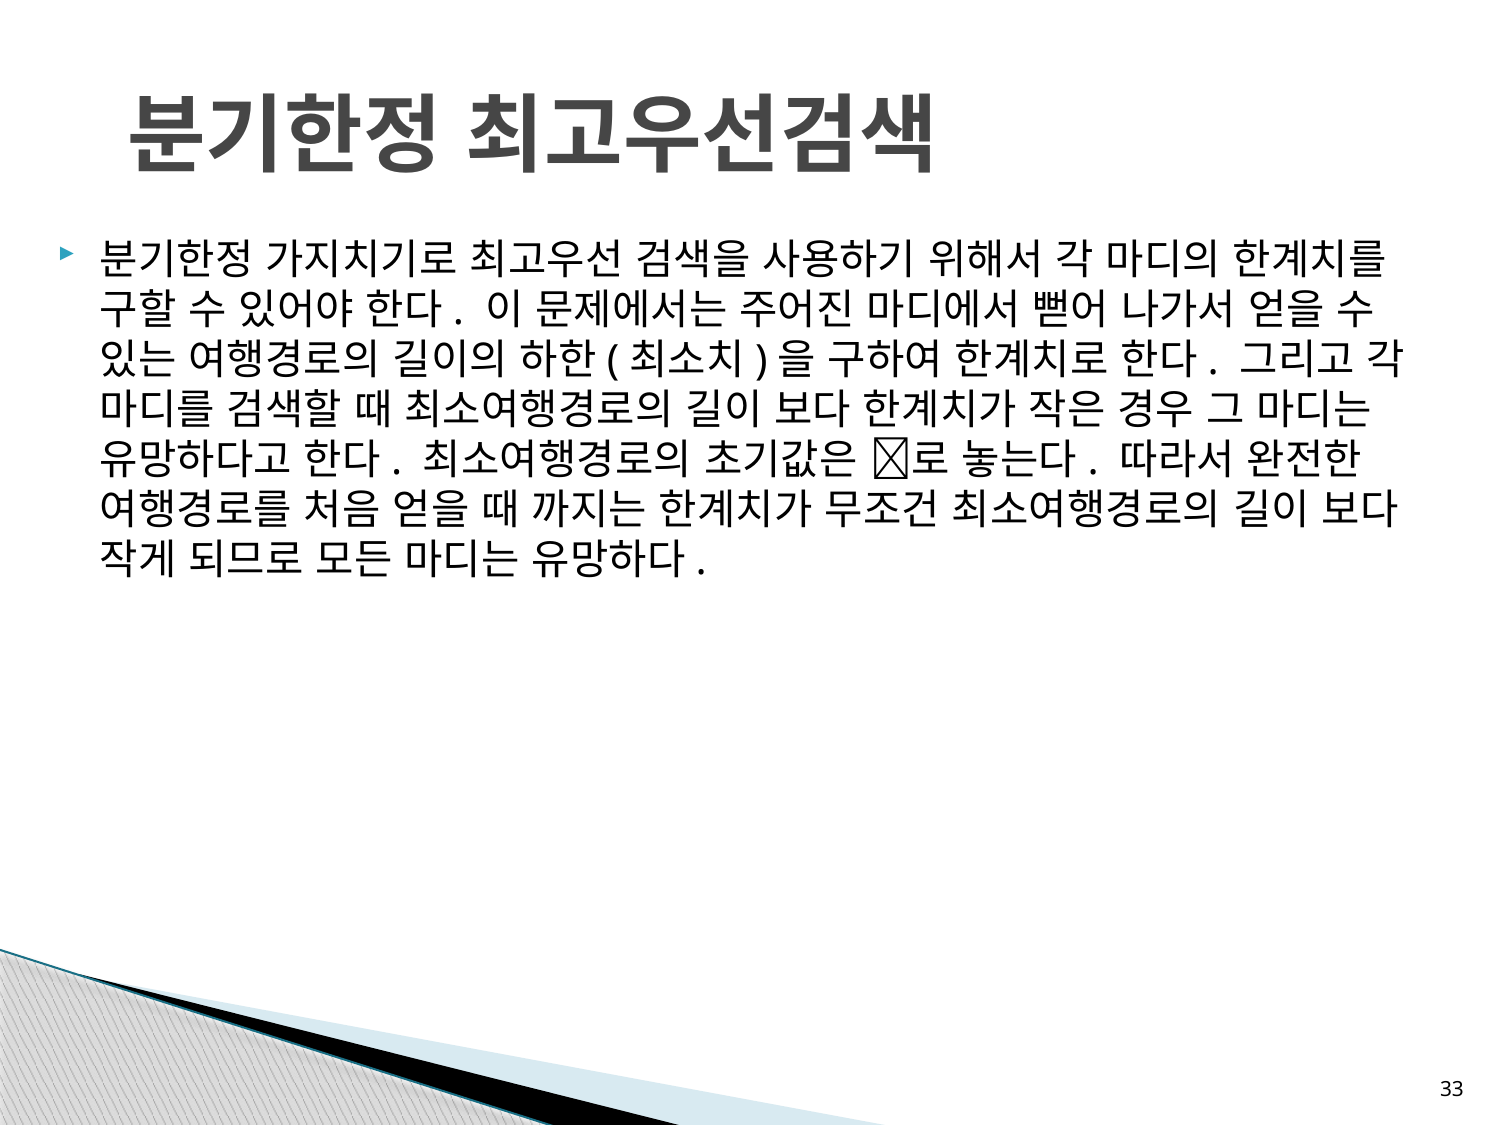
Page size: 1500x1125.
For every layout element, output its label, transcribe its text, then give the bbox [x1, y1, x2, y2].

slide_number 33 [1418, 1051, 1479, 1112]
title 분기한정 최고우선검색 [112, 37, 1388, 224]
list 분기한정 가지치기로 최고우선 검색을 사용하기 위해서 각 마디의 한계치를 구할 수 있어야 한다. 이 문제에서는 주어진 마디에서 뻗어 나가서 얻을 수 있는 여행경로의 길이의 하한(최소치)을 구하여 한계치로 한다. 그리고 각 마디를 검색할 때 최소여행경로의 길이 보다 한계치가 작은 경우 그 마디는 유망하다고 한다. 최소여행경로의 초기값은 로 놓는다. 따라서 완전한 여행경로를 처음 얻을 때 까지는 한계치가 무조건 최소여행경로의 길이 보다 작게 되므로 모든 마디는 유망하다. [24, 224, 1475, 1013]
